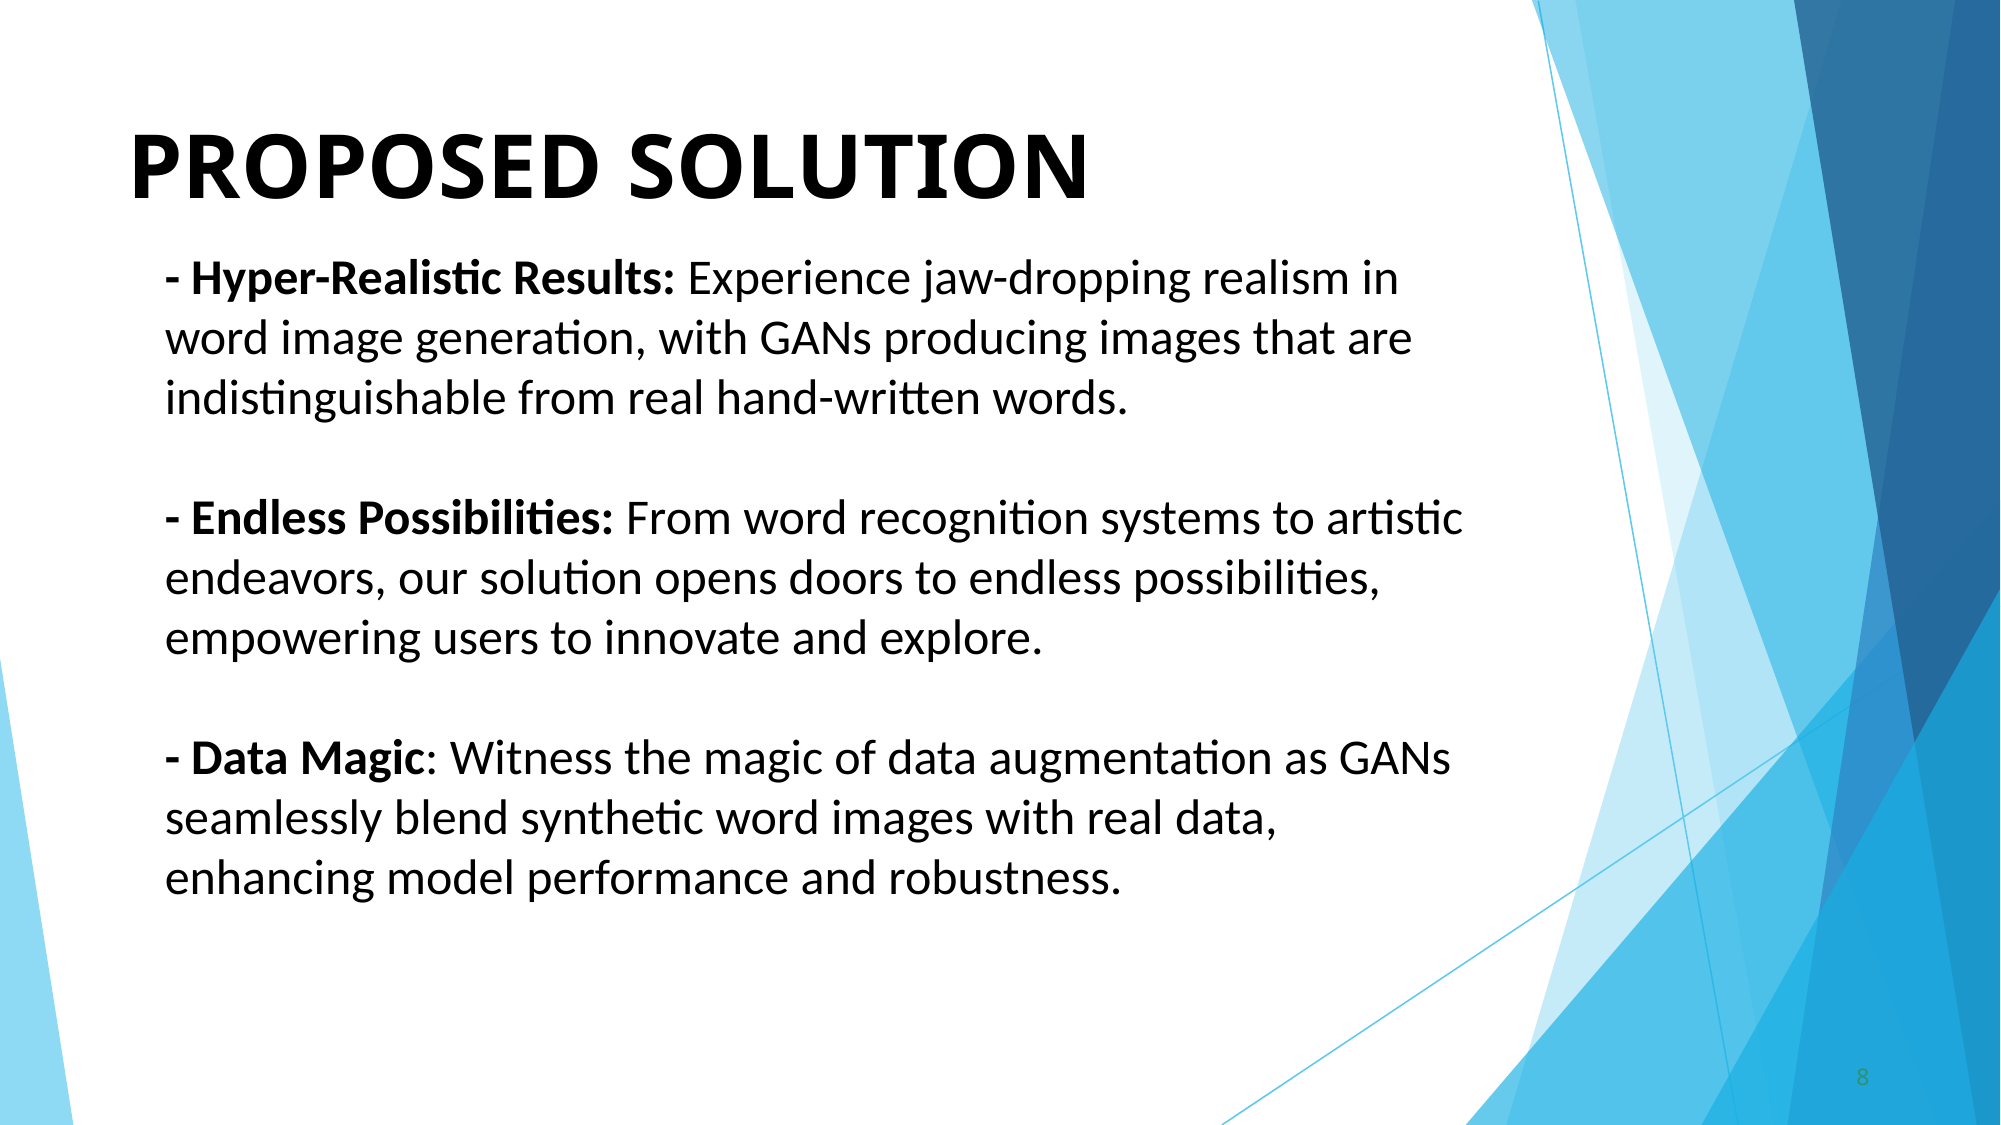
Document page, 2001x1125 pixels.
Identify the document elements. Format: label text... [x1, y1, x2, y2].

text_box 8 [1849, 1061, 1888, 1095]
title PROPOSED SOLUTION [125, 107, 1363, 298]
text_box - Hyper-Realistic Results: Experience jaw-dropping realism in word image generation, with GANs producing images that are indistinguishable from real hand-written words. - Endless Possibilities: From word recognition systems to artistic endeavors, our solution opens doors to endless possibilities, empowering users to innovate and explore. - Data Magic: Witness the magic of data augmentation as GANs seamlessly blend synthetic word images with real data, enhancing model performance and robustness. [149, 237, 1488, 958]
